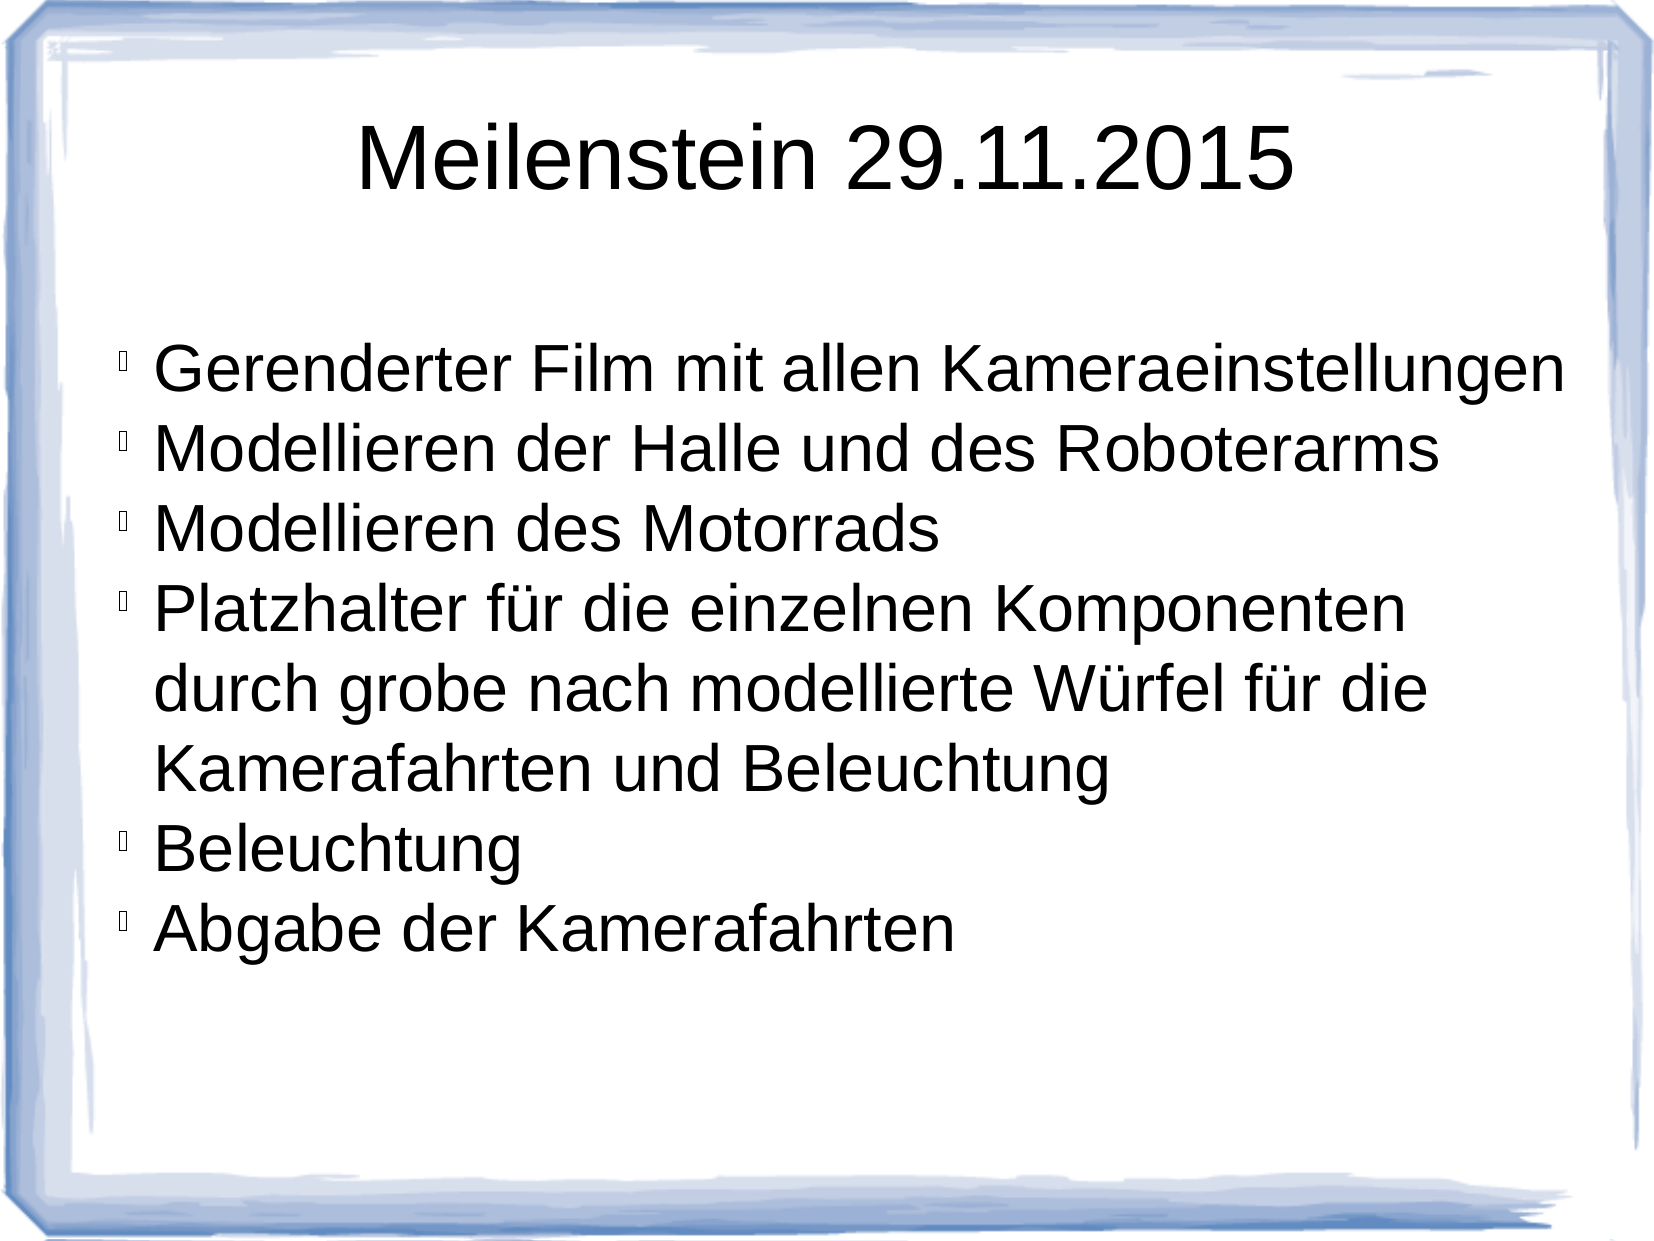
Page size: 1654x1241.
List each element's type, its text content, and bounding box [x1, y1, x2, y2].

picture [0, 0, 1654, 1241]
text_box Meilenstein 29.11.2015 [82, 49, 1571, 257]
text_box Gerenderter Film mit allen Kameraeinstellungen Modellieren der Halle und des Roboterarms Modellieren des Motorrads Platzhalter für die einzelnen Komponenten durch grobe nach modellierte Würfel für die Kamerafahrten und Beleuchtung Beleuchtung Abgabe der Kamerafahrten [118, 324, 1571, 1146]
